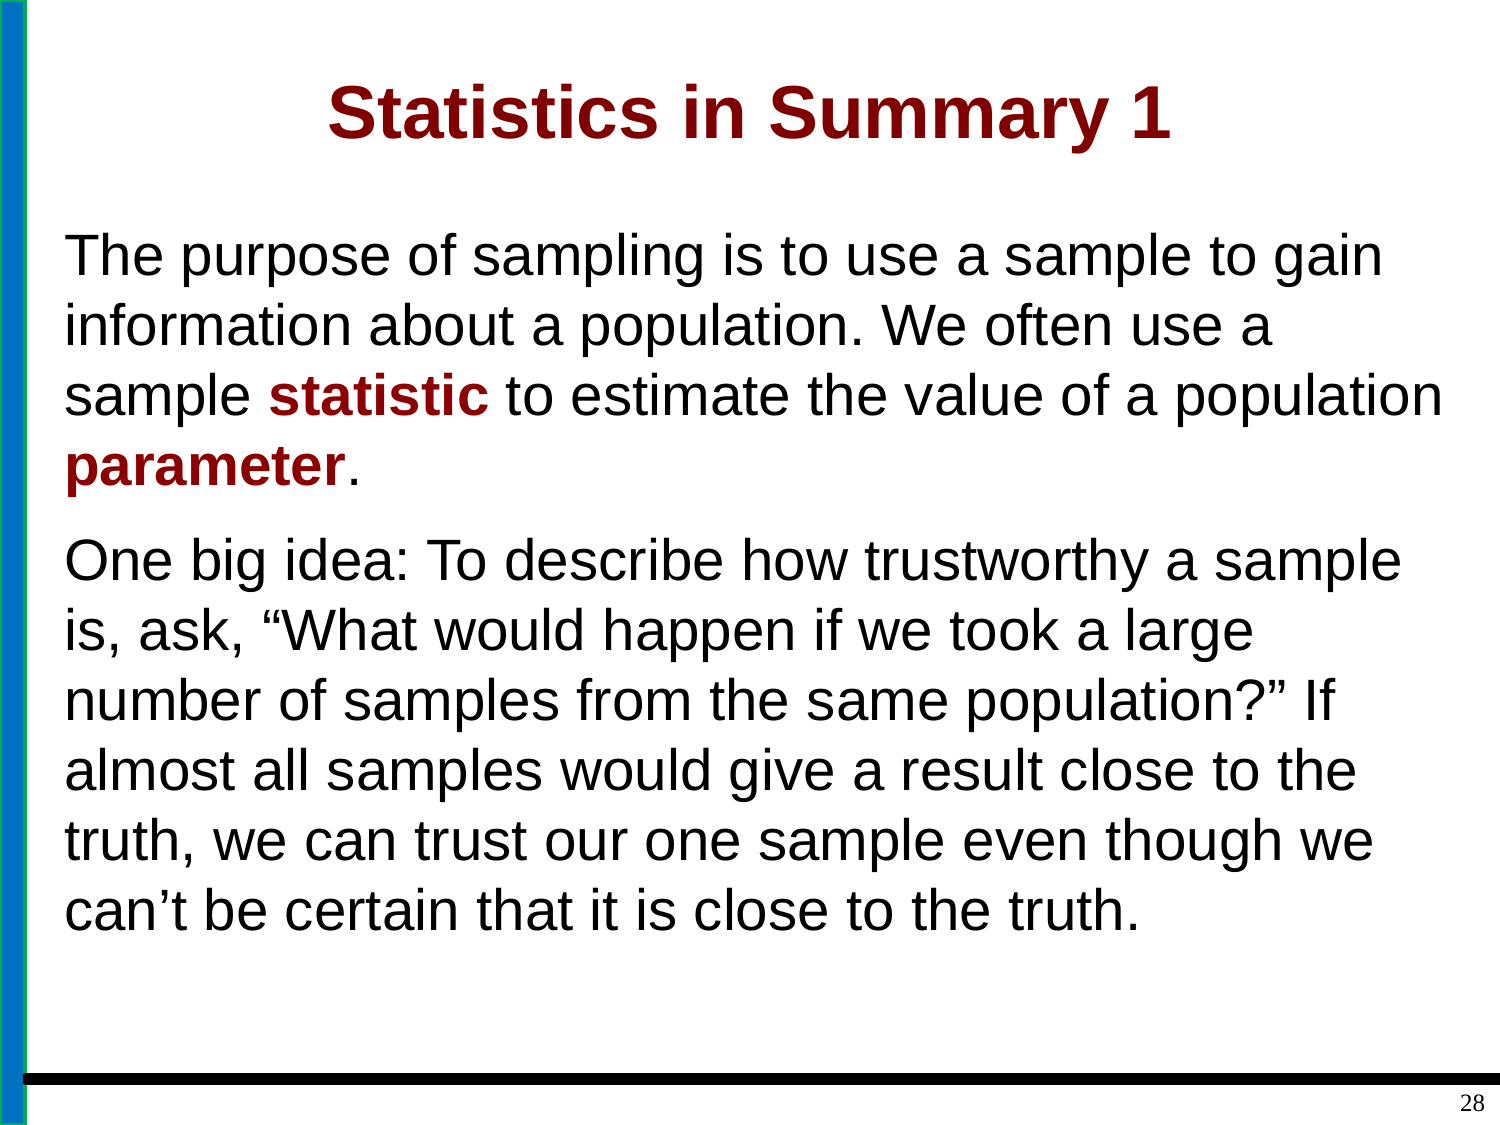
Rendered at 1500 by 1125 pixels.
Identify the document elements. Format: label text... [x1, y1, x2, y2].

text_box The purpose of sampling is to use a sample to gain information about a population. We often use a sample statistic to estimate the value of a population parameter. One big idea: To describe how trustworthy a sample is, ask, “What would happen if we took a large number of samples from the same population?” If almost all samples would give a result close to the truth, we can trust our one sample even though we can’t be certain that it is close to the truth. [49, 209, 1470, 948]
title Statistics in Summary 1 [75, 60, 1425, 209]
